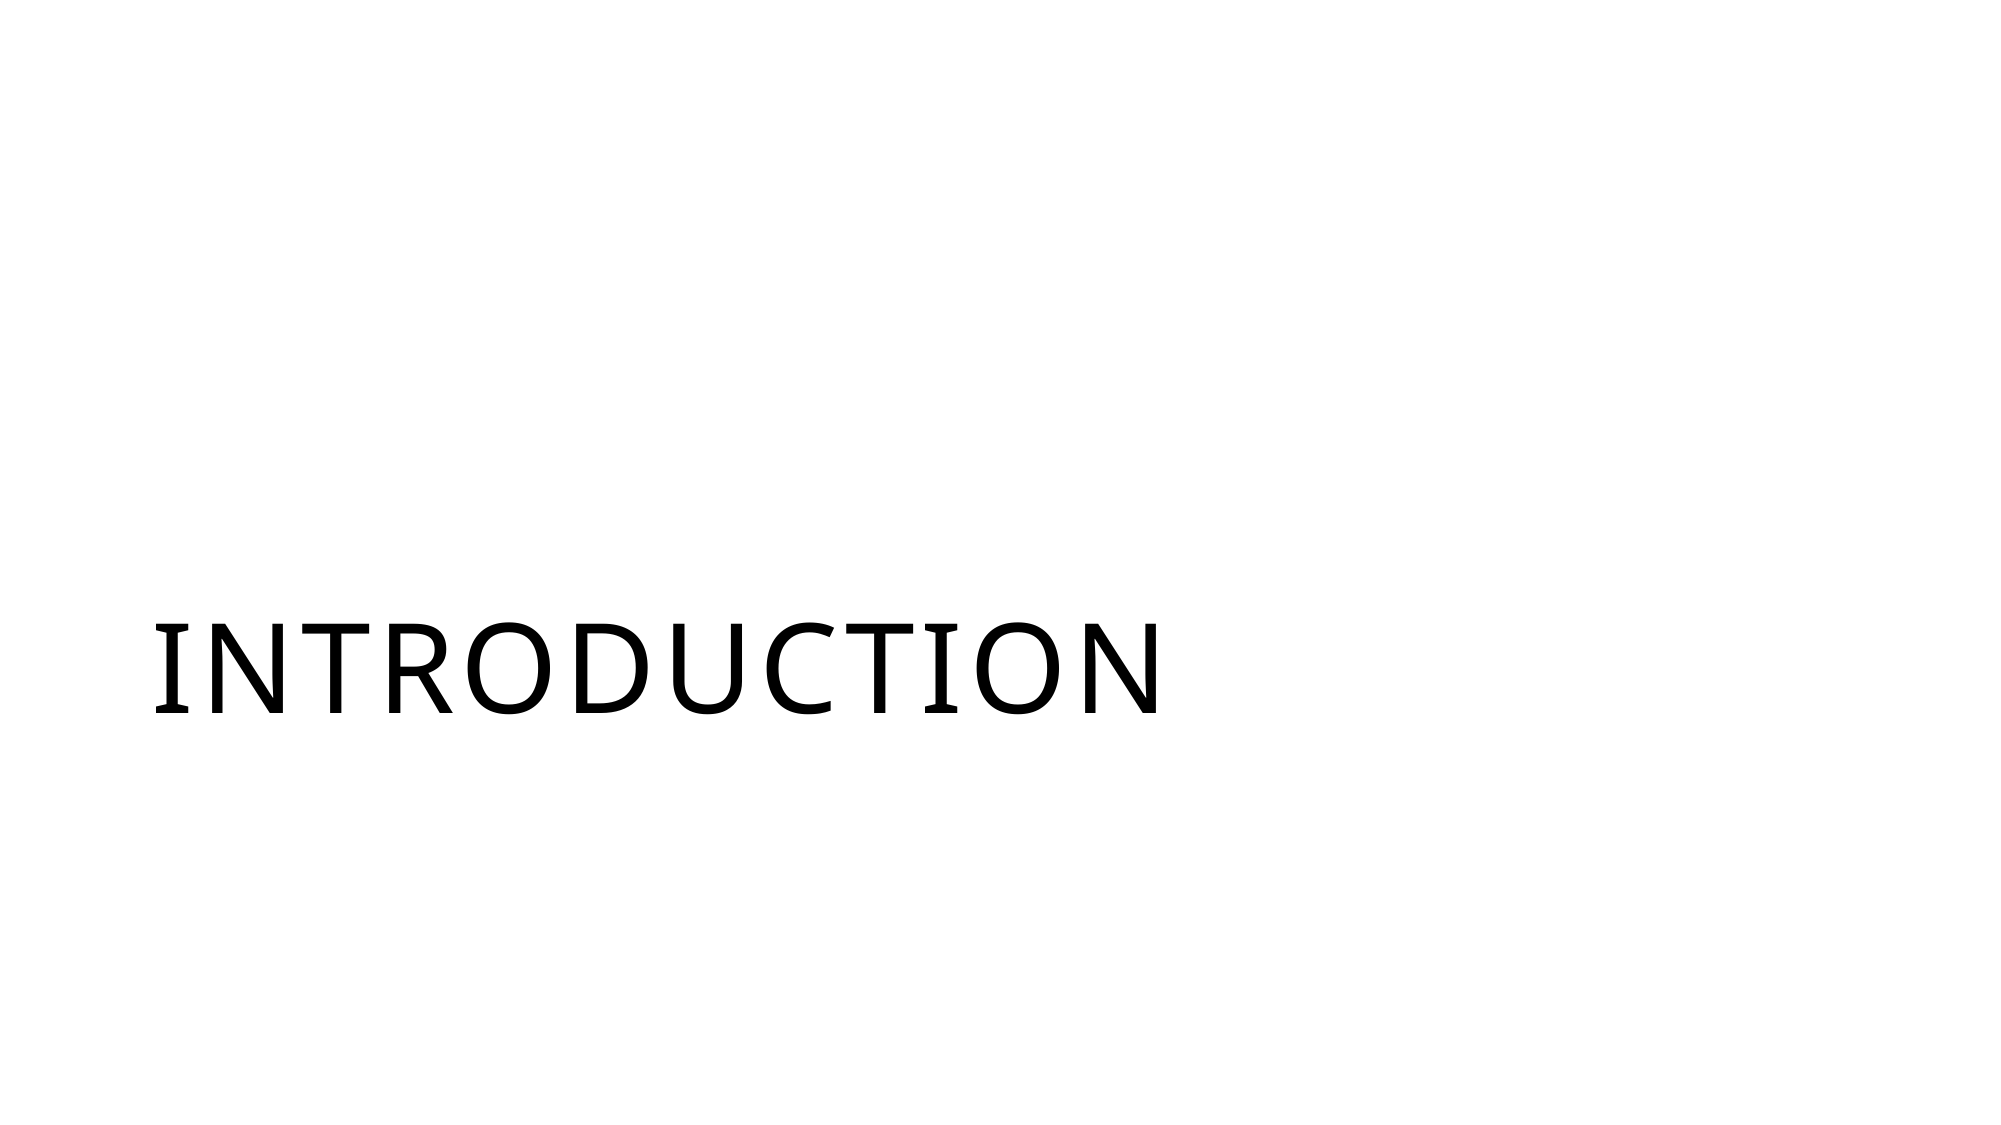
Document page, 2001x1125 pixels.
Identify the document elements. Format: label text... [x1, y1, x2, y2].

title INTRODUCTION [136, 280, 1862, 749]
